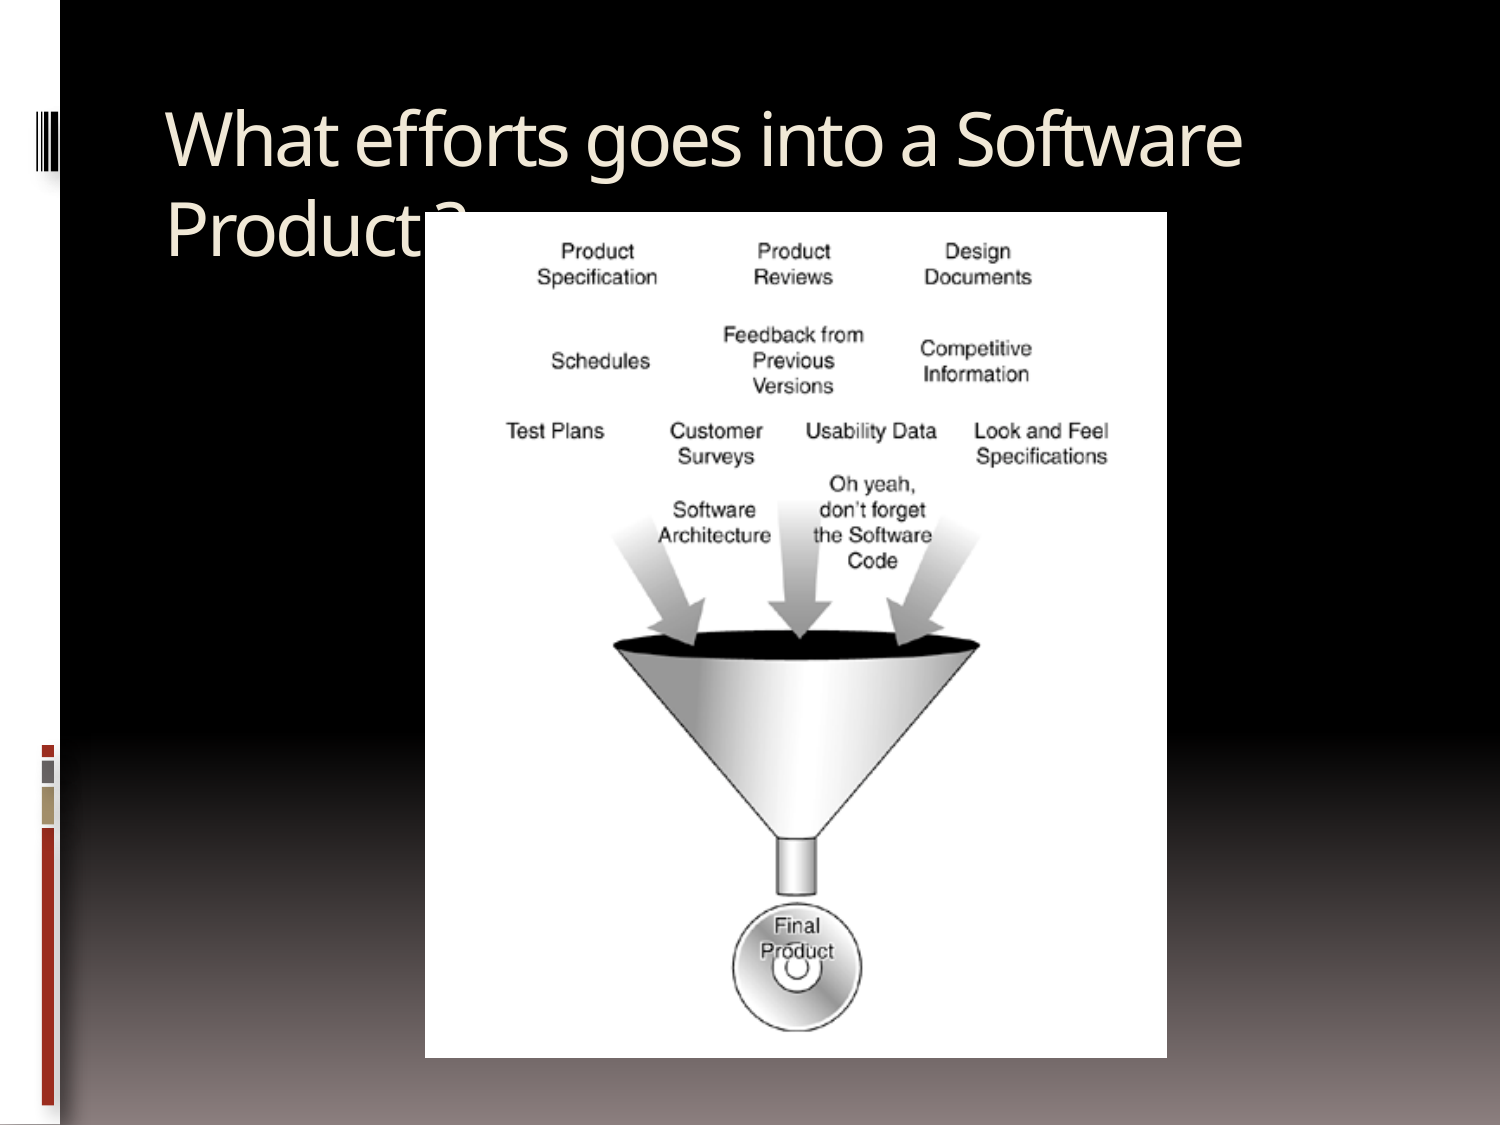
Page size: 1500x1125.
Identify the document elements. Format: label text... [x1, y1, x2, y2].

title What efforts goes into a Software Product ? [150, 83, 1425, 234]
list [424, 212, 1167, 1058]
